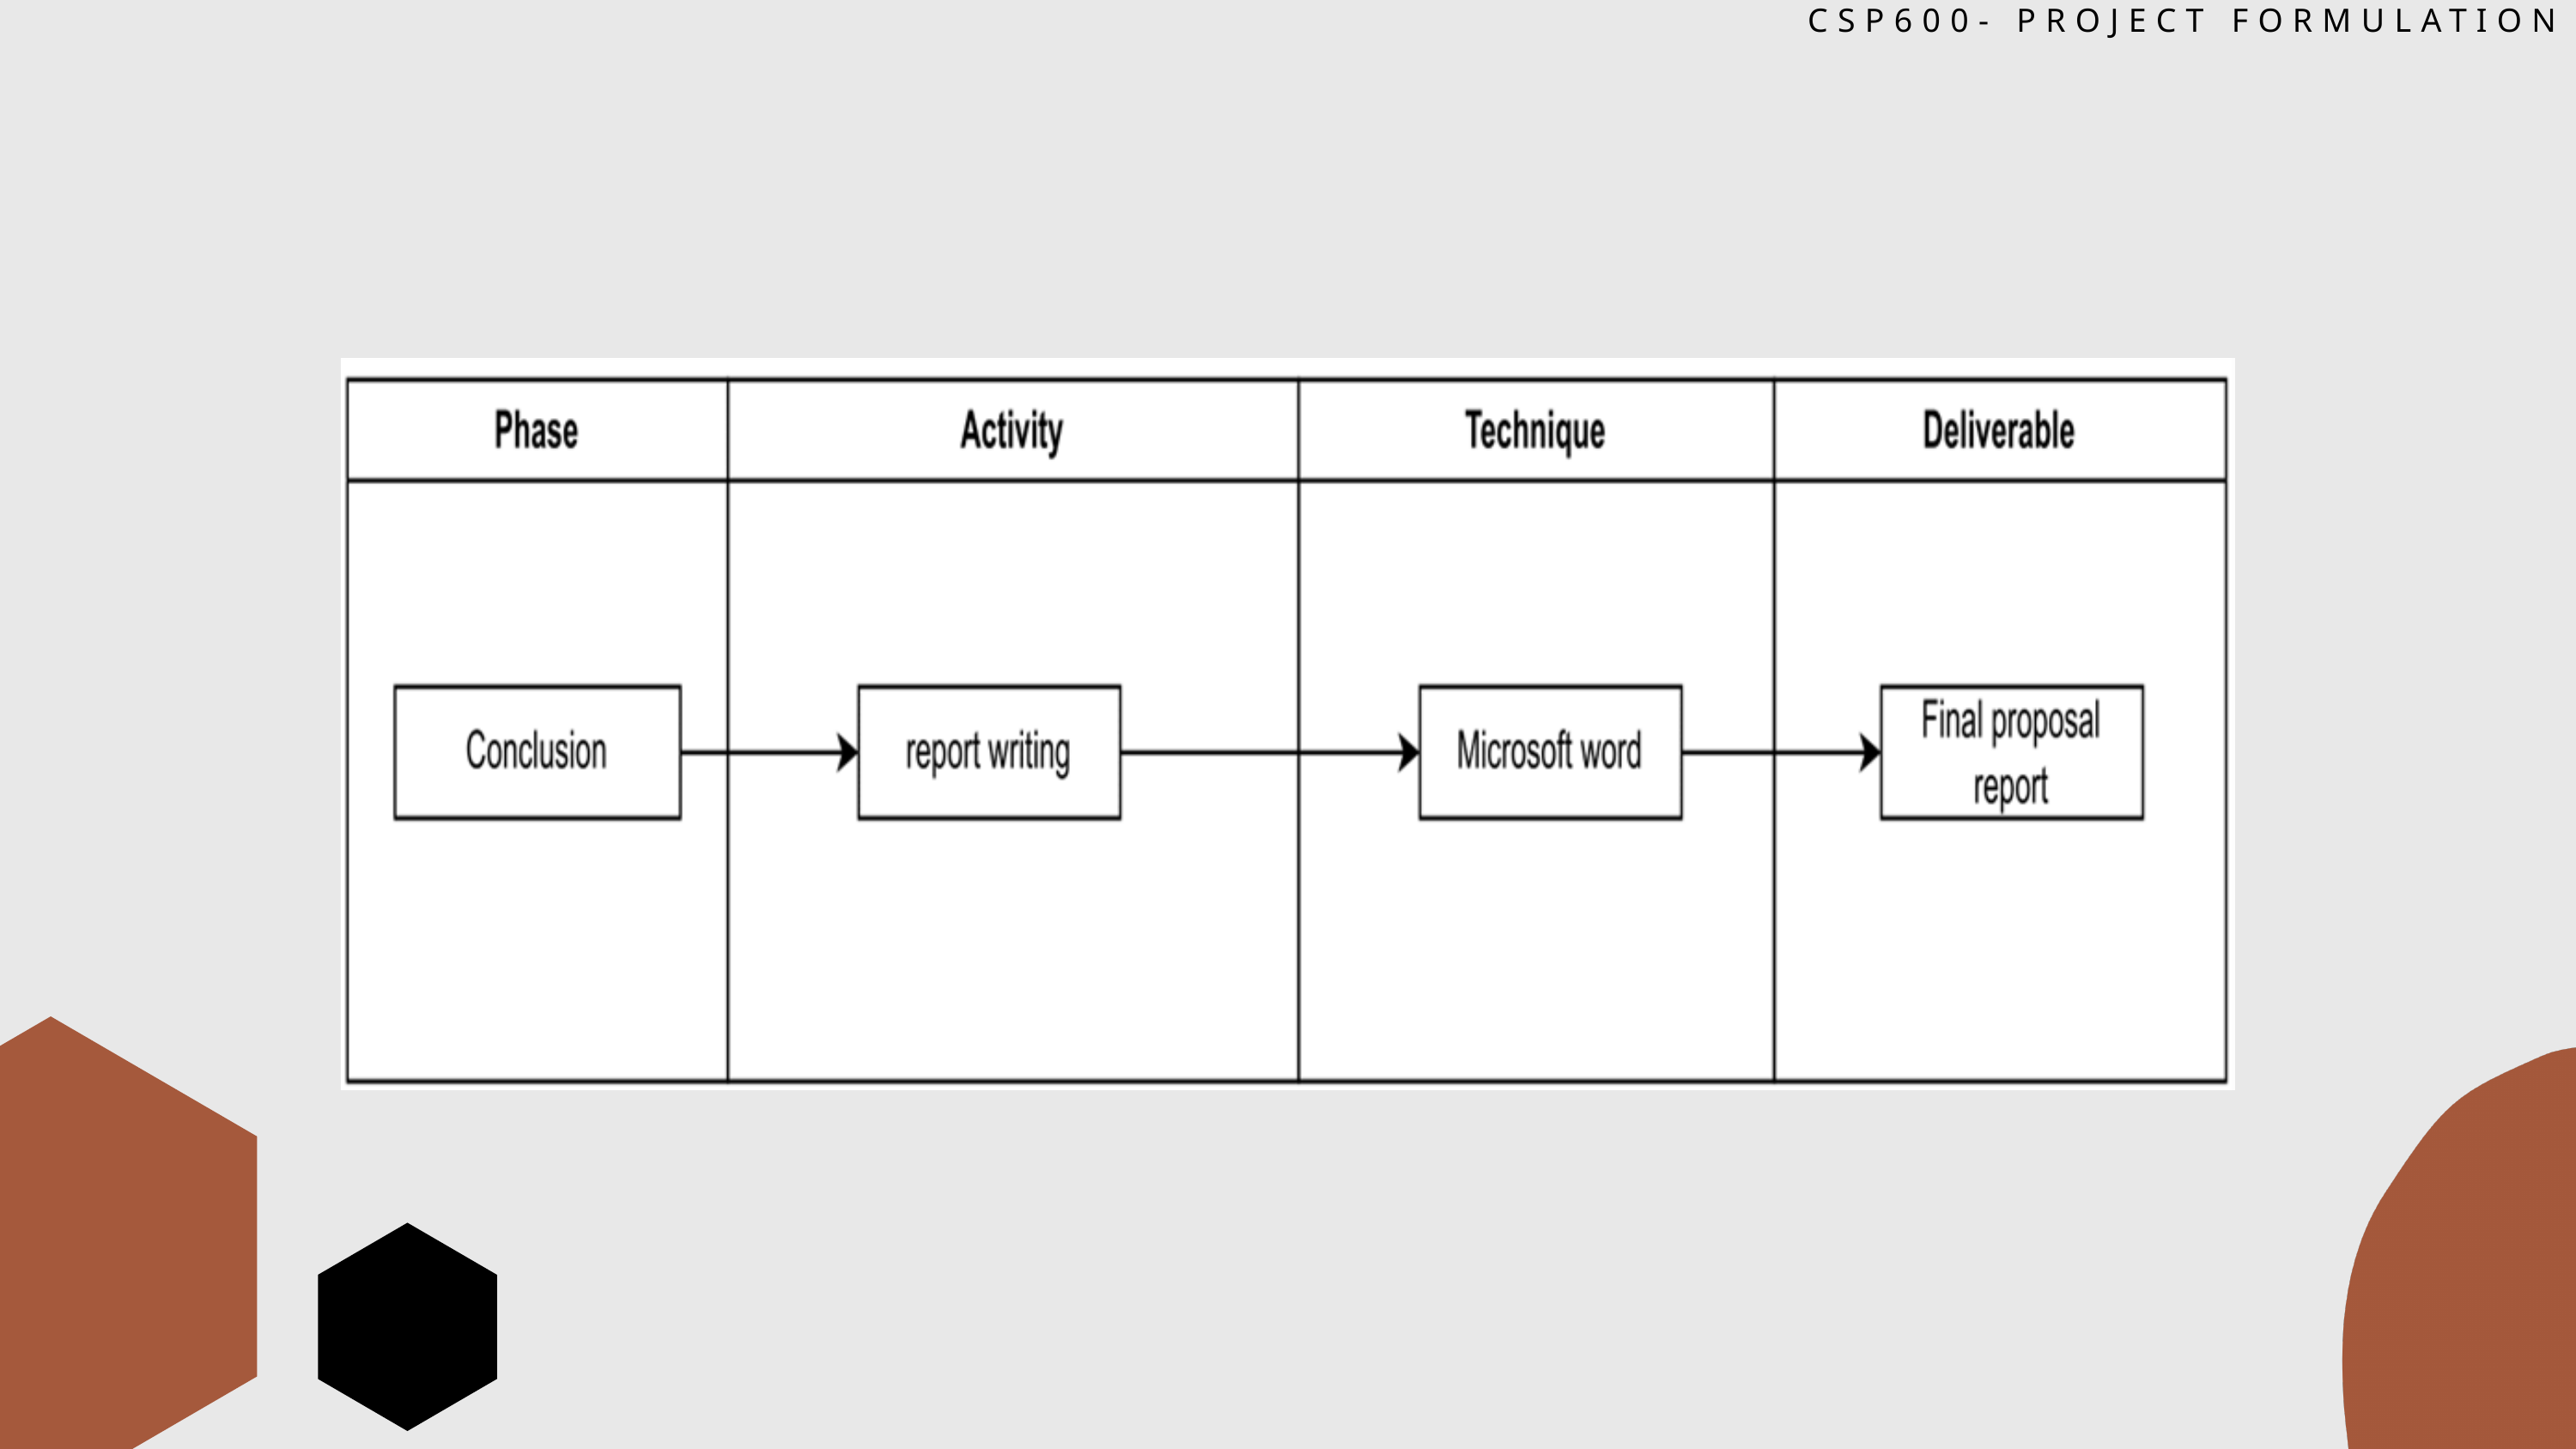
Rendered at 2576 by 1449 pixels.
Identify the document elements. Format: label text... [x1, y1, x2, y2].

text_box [0, 1016, 258, 1449]
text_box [318, 1222, 498, 1432]
text_box CSP600- PROJECT FORMULATION [1807, 0, 2576, 39]
text_box [340, 358, 2235, 1090]
text_box [2322, 1016, 2576, 1449]
